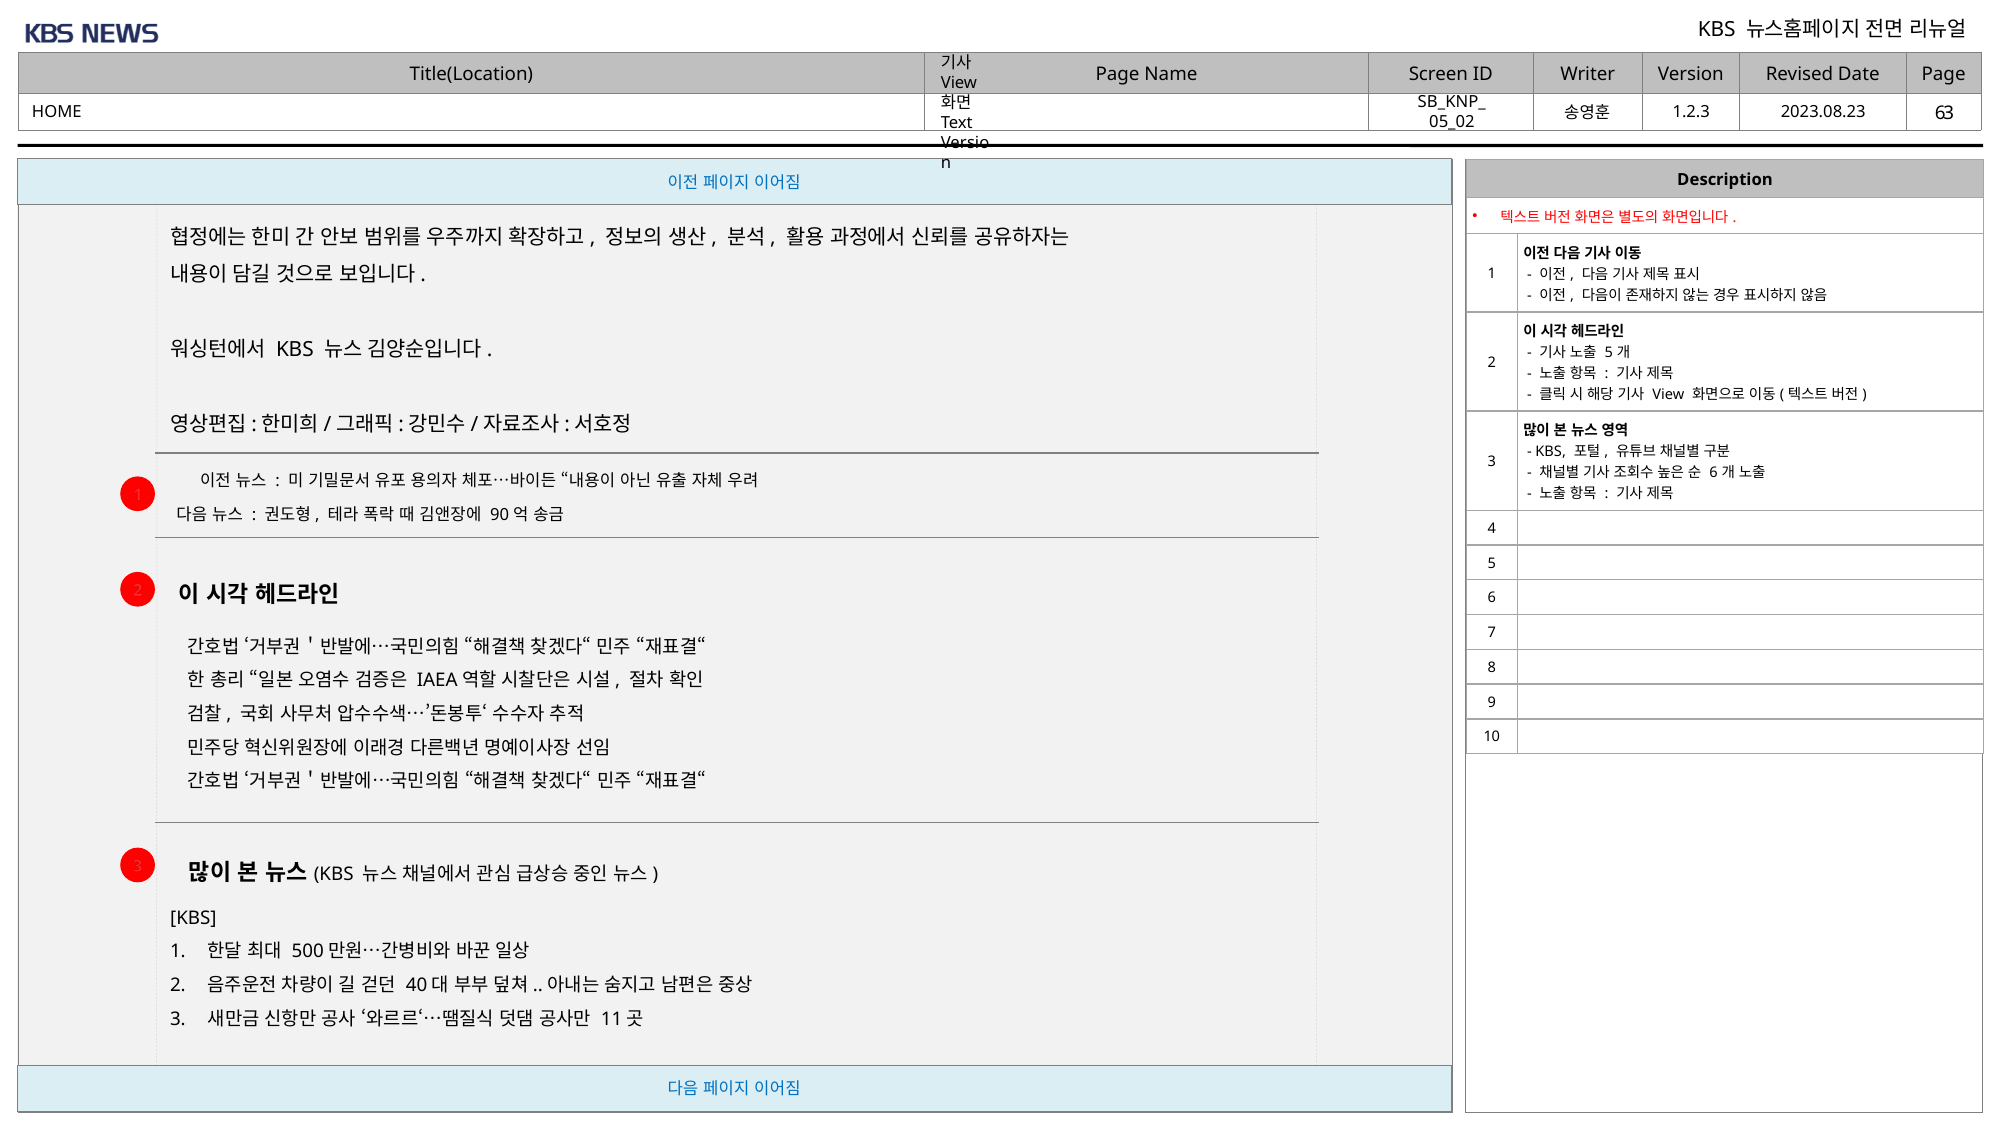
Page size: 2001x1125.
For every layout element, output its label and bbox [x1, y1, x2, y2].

table_cell [1467, 234, 1517, 311]
table_cell [1467, 615, 1517, 649]
table_cell [1518, 234, 1983, 311]
table_cell [1518, 615, 1983, 649]
list [1378, 93, 1525, 129]
table_cell [1518, 685, 1983, 718]
table_cell [1467, 546, 1517, 579]
table_cell [1518, 650, 1983, 683]
table_cell [1518, 546, 1983, 579]
title [926, 94, 1007, 130]
text_box [155, 452, 1320, 532]
table_cell [1518, 313, 1983, 410]
table_cell [1518, 720, 1983, 753]
text_box [163, 572, 722, 799]
table_cell [1467, 650, 1517, 683]
table_cell [1467, 580, 1517, 614]
list [17, 93, 138, 129]
table_cell [1467, 412, 1517, 510]
table_cell [1518, 412, 1983, 510]
table_cell [1518, 511, 1983, 544]
text_box [121, 572, 155, 606]
text_box [155, 850, 1319, 1037]
table_header [1467, 160, 1983, 197]
text_box [155, 203, 1199, 443]
table_cell [1467, 198, 1983, 233]
table_cell [1518, 580, 1983, 614]
table_cell [1467, 511, 1517, 544]
text_box [121, 848, 155, 882]
table_cell [1467, 313, 1517, 410]
table_cell [1467, 720, 1517, 753]
picture [23, 20, 161, 44]
text_box [121, 477, 155, 511]
table_cell [1467, 685, 1517, 718]
